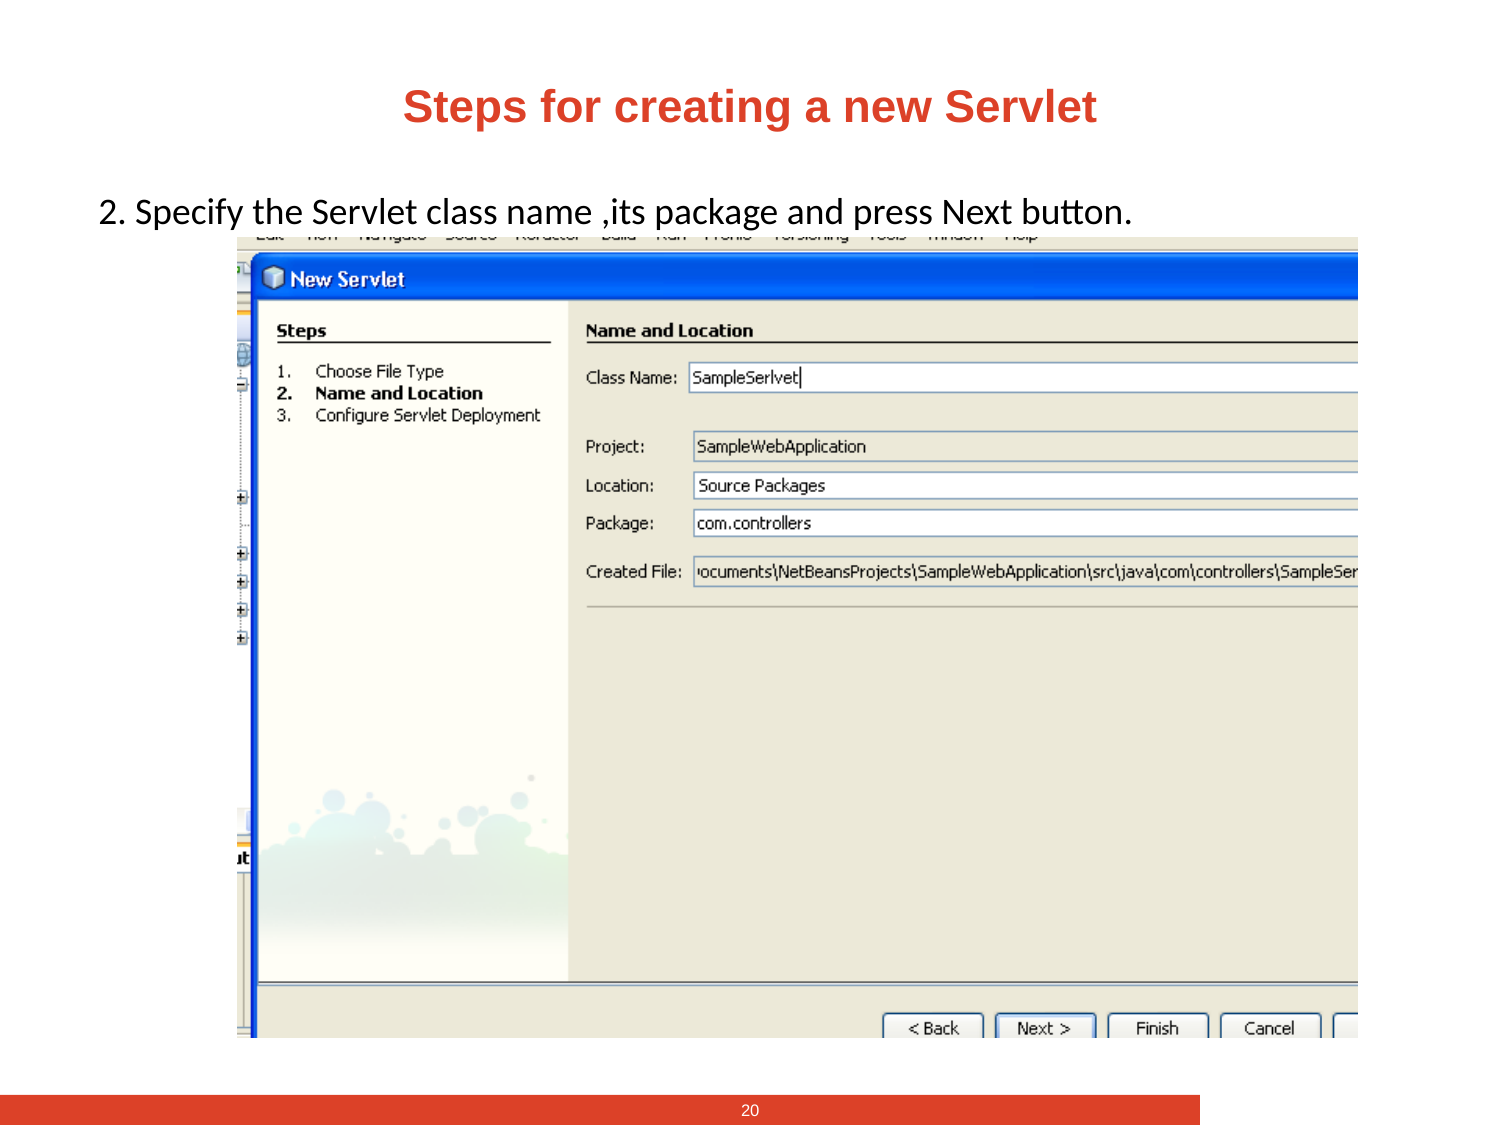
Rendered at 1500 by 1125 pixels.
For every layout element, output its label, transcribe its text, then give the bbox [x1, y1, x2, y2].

list 2. Specify the Servlet class name ,its package and press Next button. [98, 187, 1500, 234]
title Steps for creating a new Servlet [49, 76, 1452, 133]
picture [237, 237, 1359, 1038]
